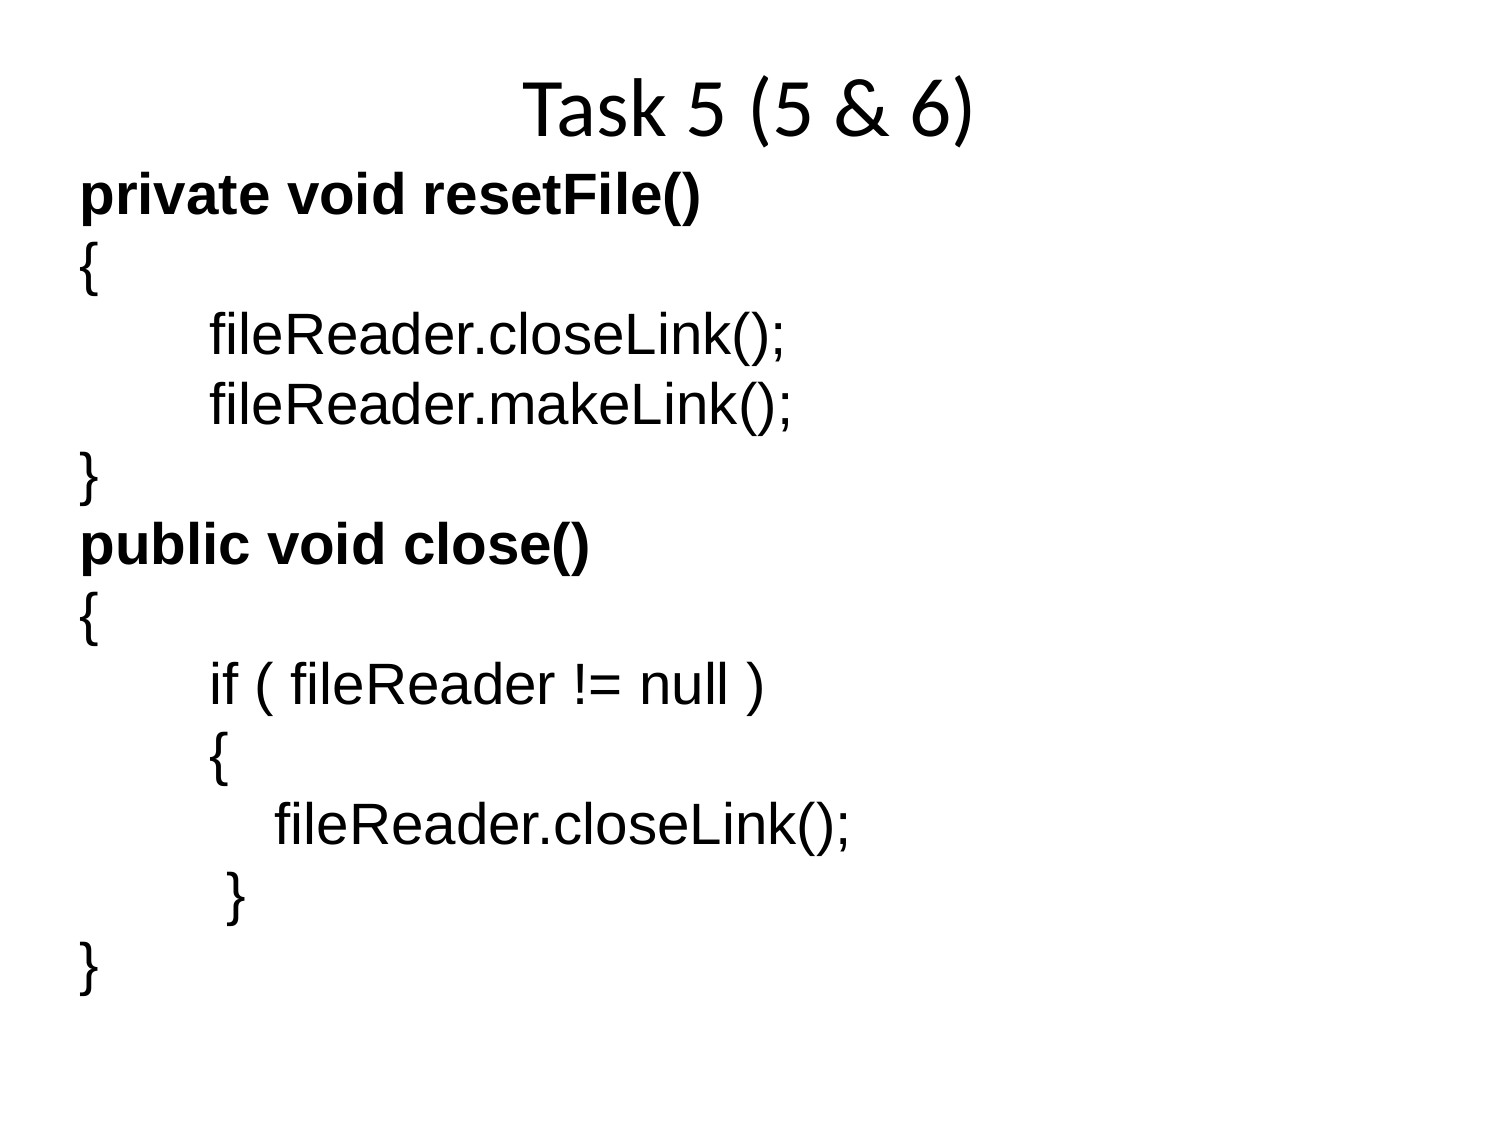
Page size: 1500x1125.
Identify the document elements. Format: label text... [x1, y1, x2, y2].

text_box private void resetFile() { fileReader.closeLink(); fileReader.makeLink(); } public void close() { if ( fileReader != null ) { fileReader.closeLink(); } } [64, 148, 1125, 1004]
title Task 5 (5 & 6) [75, 45, 1425, 161]
